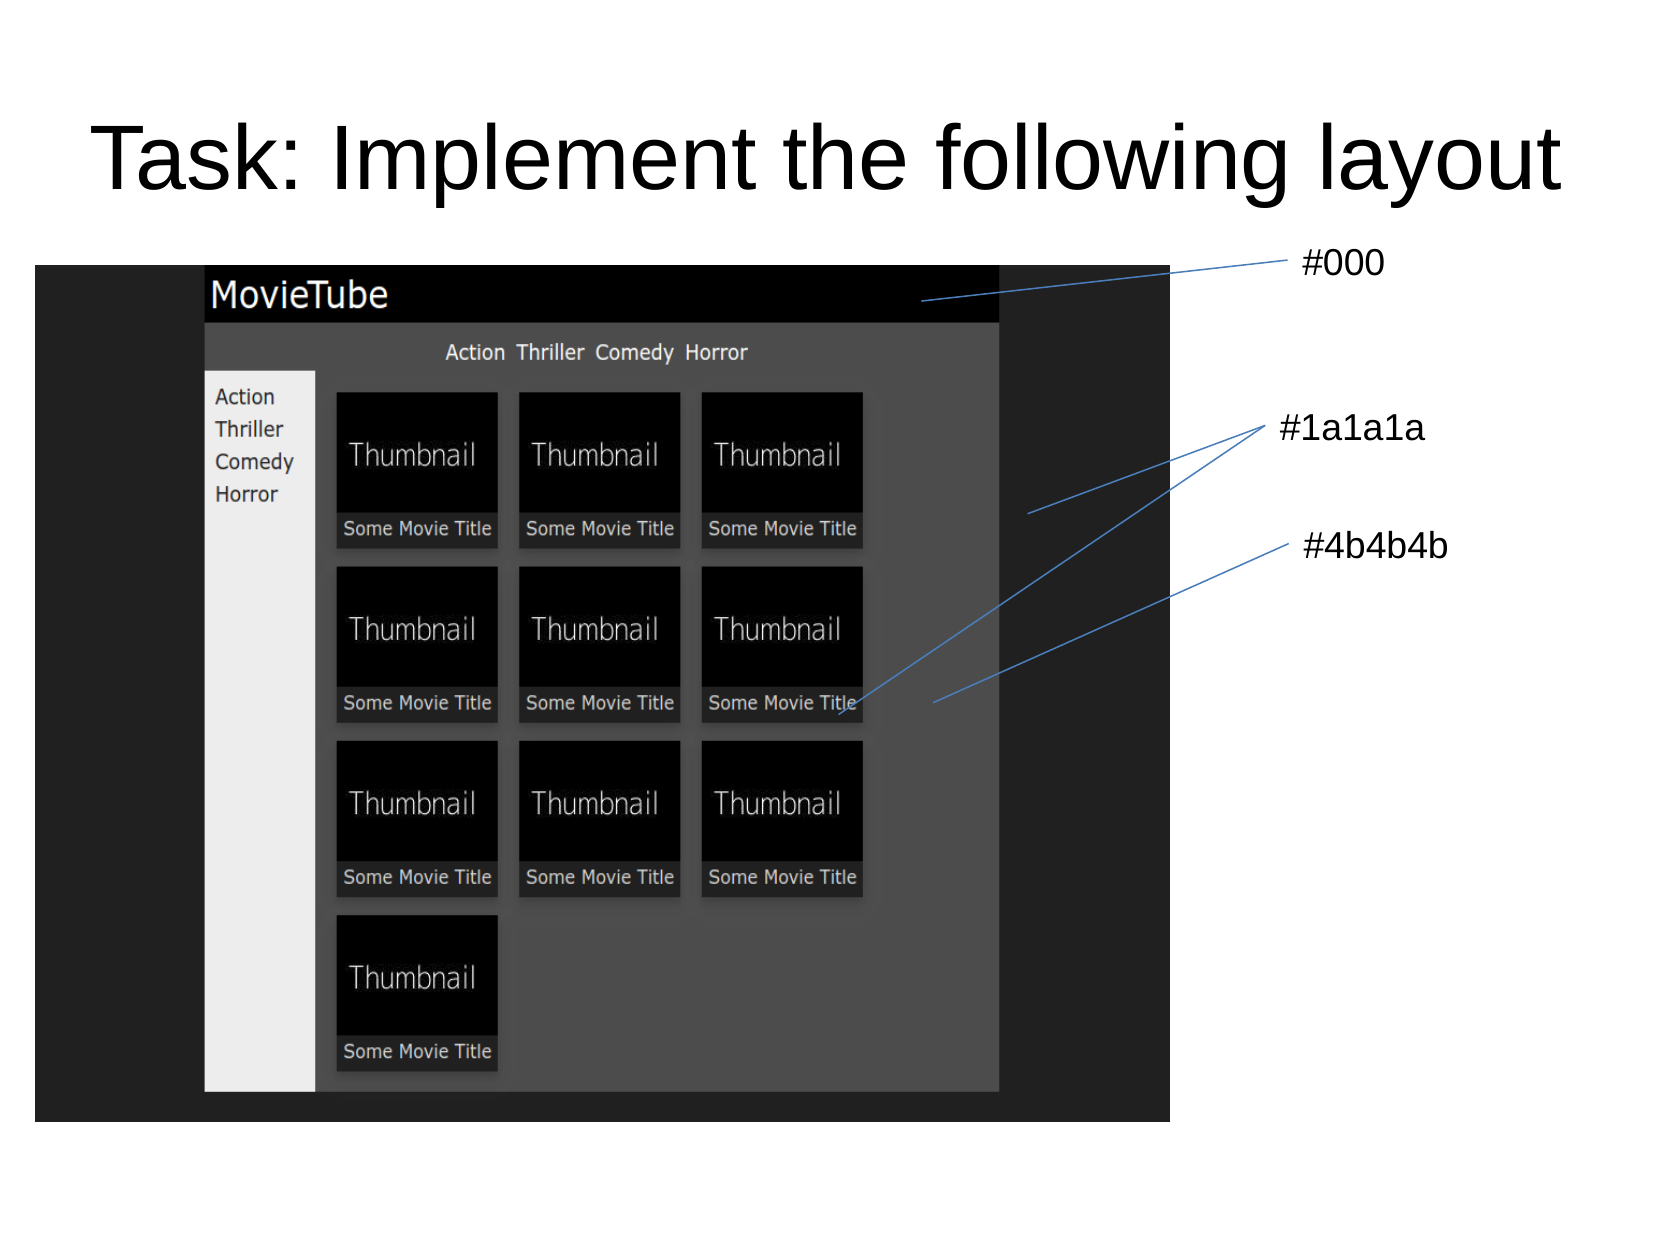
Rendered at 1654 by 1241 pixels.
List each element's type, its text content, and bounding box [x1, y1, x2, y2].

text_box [838, 425, 1265, 715]
picture [35, 265, 1170, 1122]
text_box #1a1a1a [1265, 395, 1441, 456]
text_box #4b4b4b [1288, 513, 1464, 574]
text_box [1268, 543, 1288, 703]
text_box Task: Implement the following layout [82, 49, 1571, 257]
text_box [921, 260, 1288, 302]
text_box #000 [1287, 230, 1466, 290]
